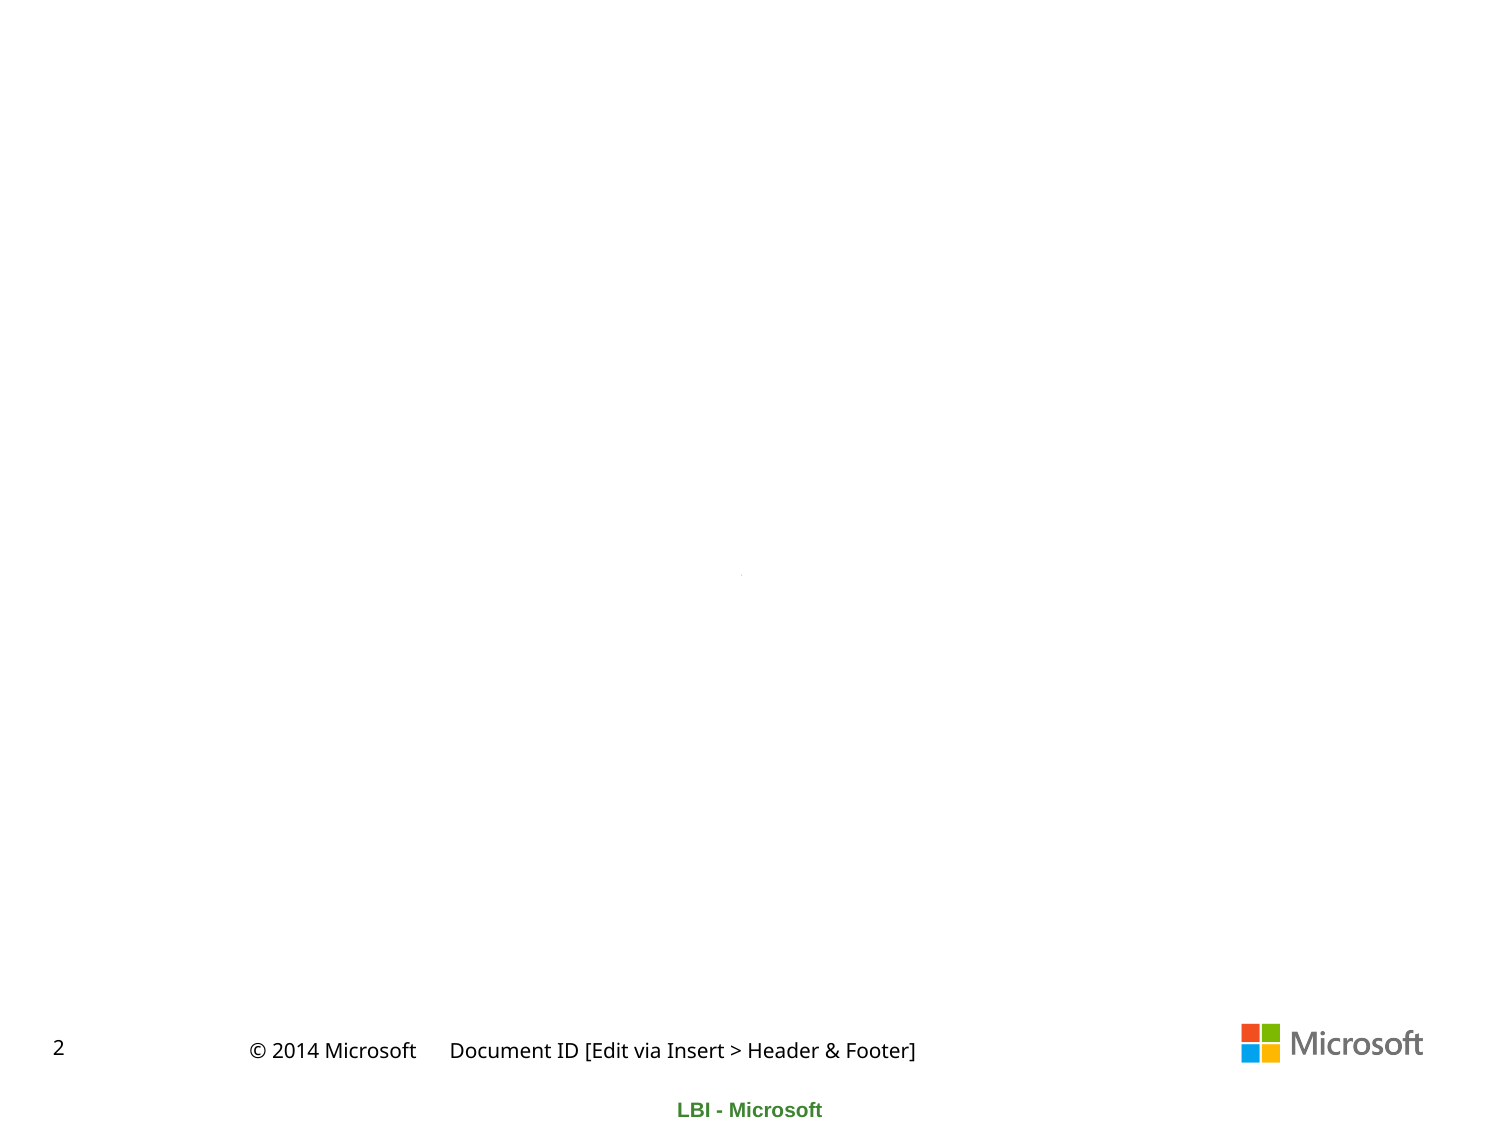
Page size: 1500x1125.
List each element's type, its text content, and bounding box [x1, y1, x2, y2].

picture [1216, 1000, 1448, 1086]
slide_number 2 [35, 395, 83, 1078]
footer © 2014 Microsoft Document ID [Edit via Insert > Header & Footer] [231, 395, 1269, 1078]
